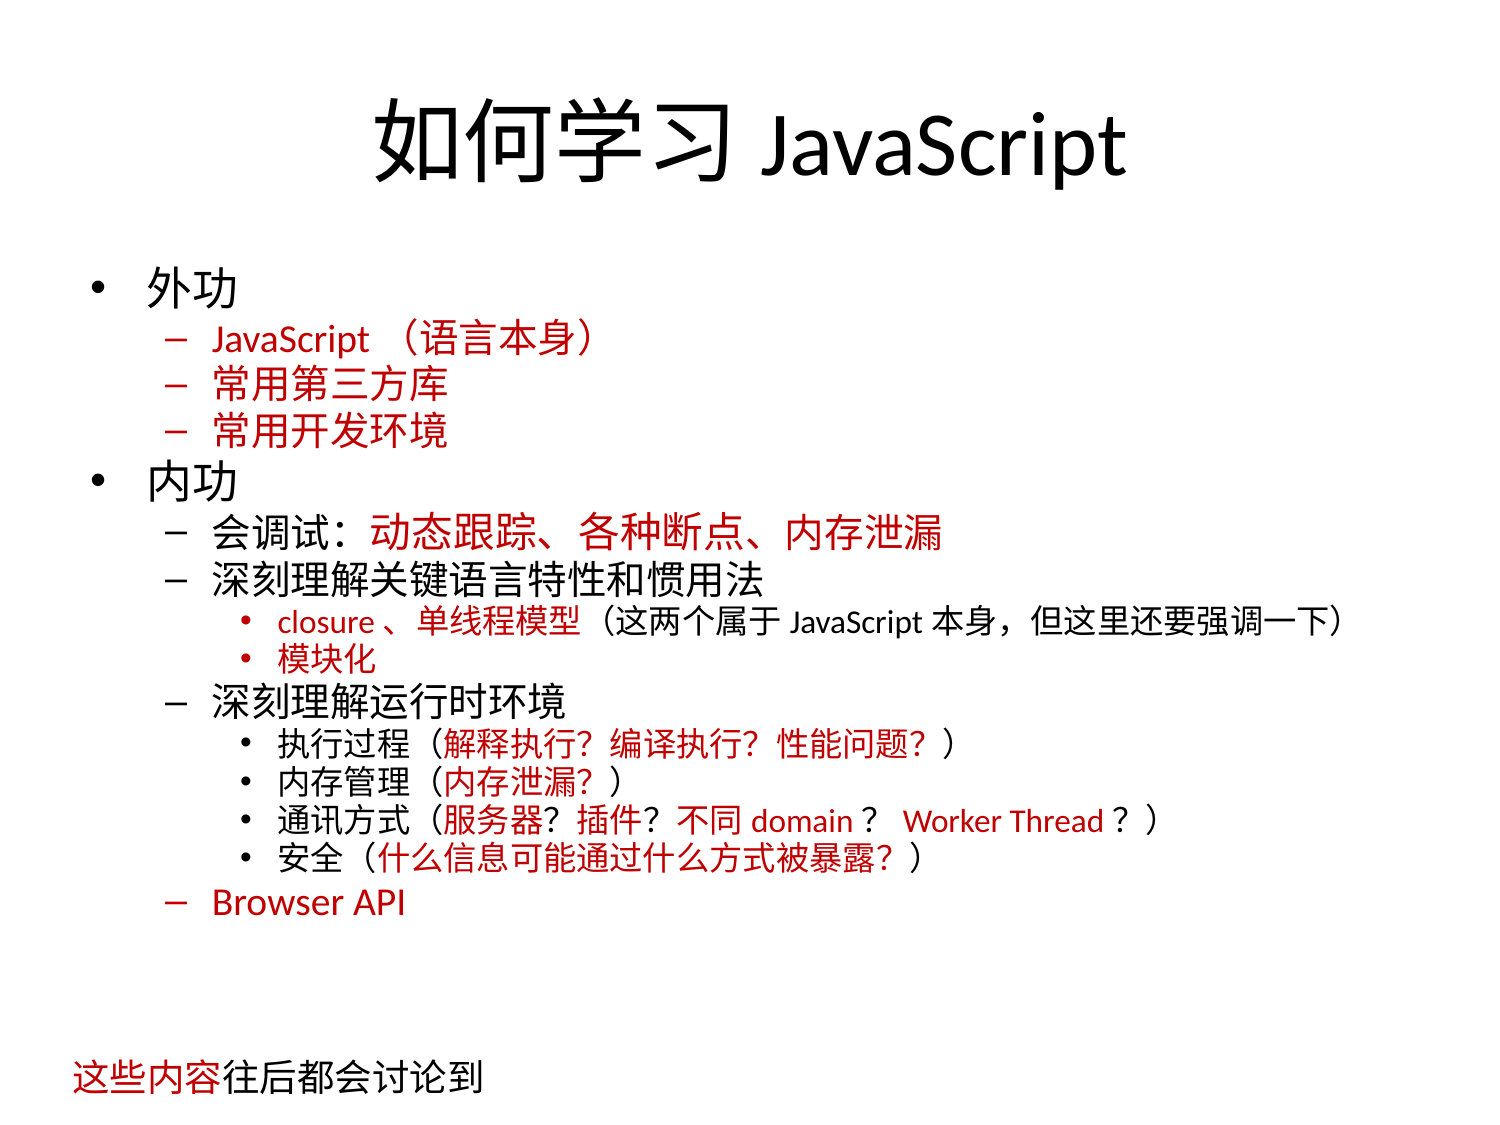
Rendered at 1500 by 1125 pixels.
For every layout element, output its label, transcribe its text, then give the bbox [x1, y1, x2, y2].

title 如何学习JavaScript [75, 45, 1425, 233]
list 外功 JavaScript（语言本身） 常用第三方库 常用开发环境 内功 会调试：动态跟踪、各种断点、内存泄漏 深刻理解关键语言特性和惯用法 closure、单线程模型（这两个属于JavaScript本身，但这里还要强调一下） 模块化 深刻理解运行时环境 执行过程（解释执行？编译执行？性能问题？） 内存管理（内存泄漏？） 通讯方式（服务器？插件？不同domain？Worker Thread？） 安全（什么信息可能通过什么方式被暴露？） Browser API [75, 262, 1425, 1005]
text_box 这些内容往后都会讨论到 [64, 1046, 1093, 1107]
